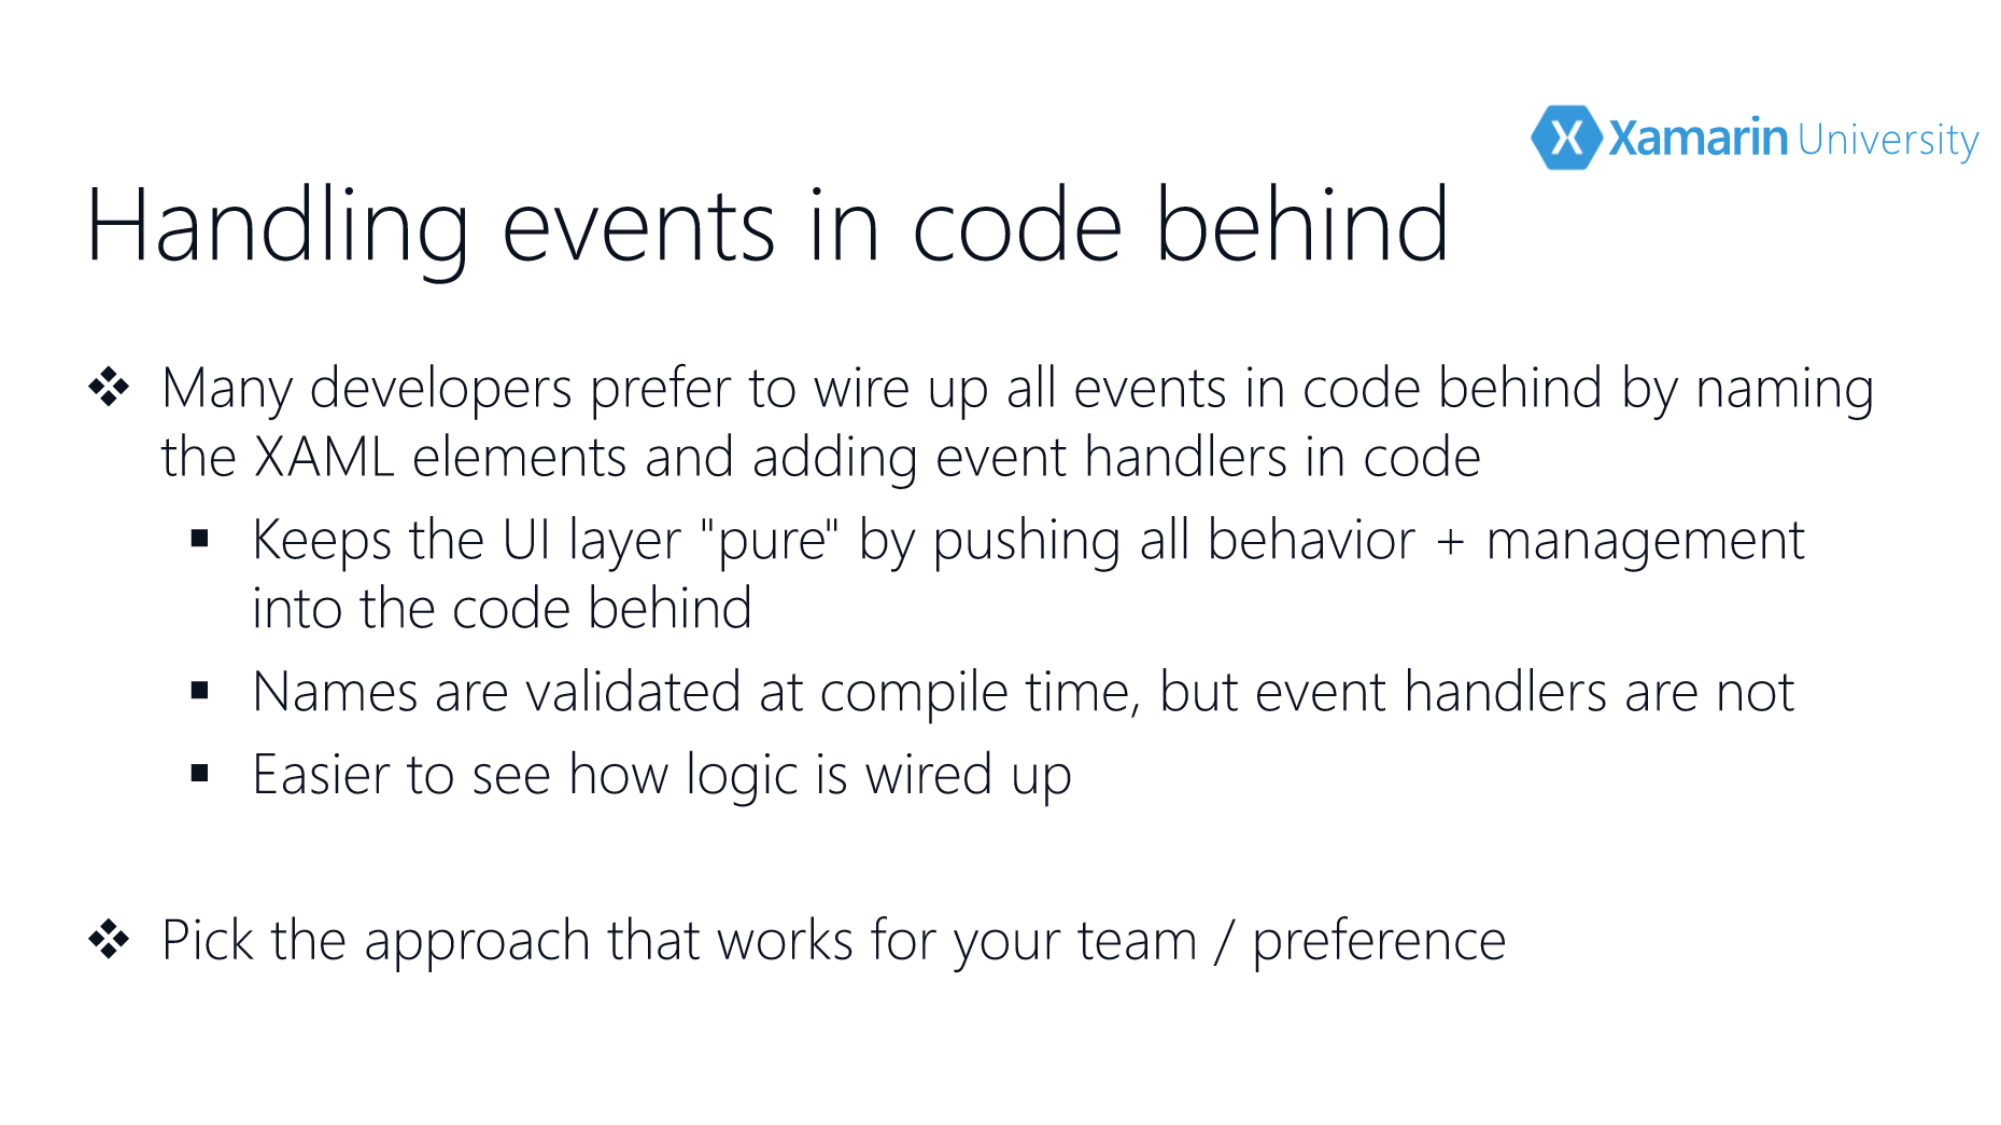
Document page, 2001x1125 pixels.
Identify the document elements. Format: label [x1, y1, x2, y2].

picture [0, 88, 2000, 1037]
